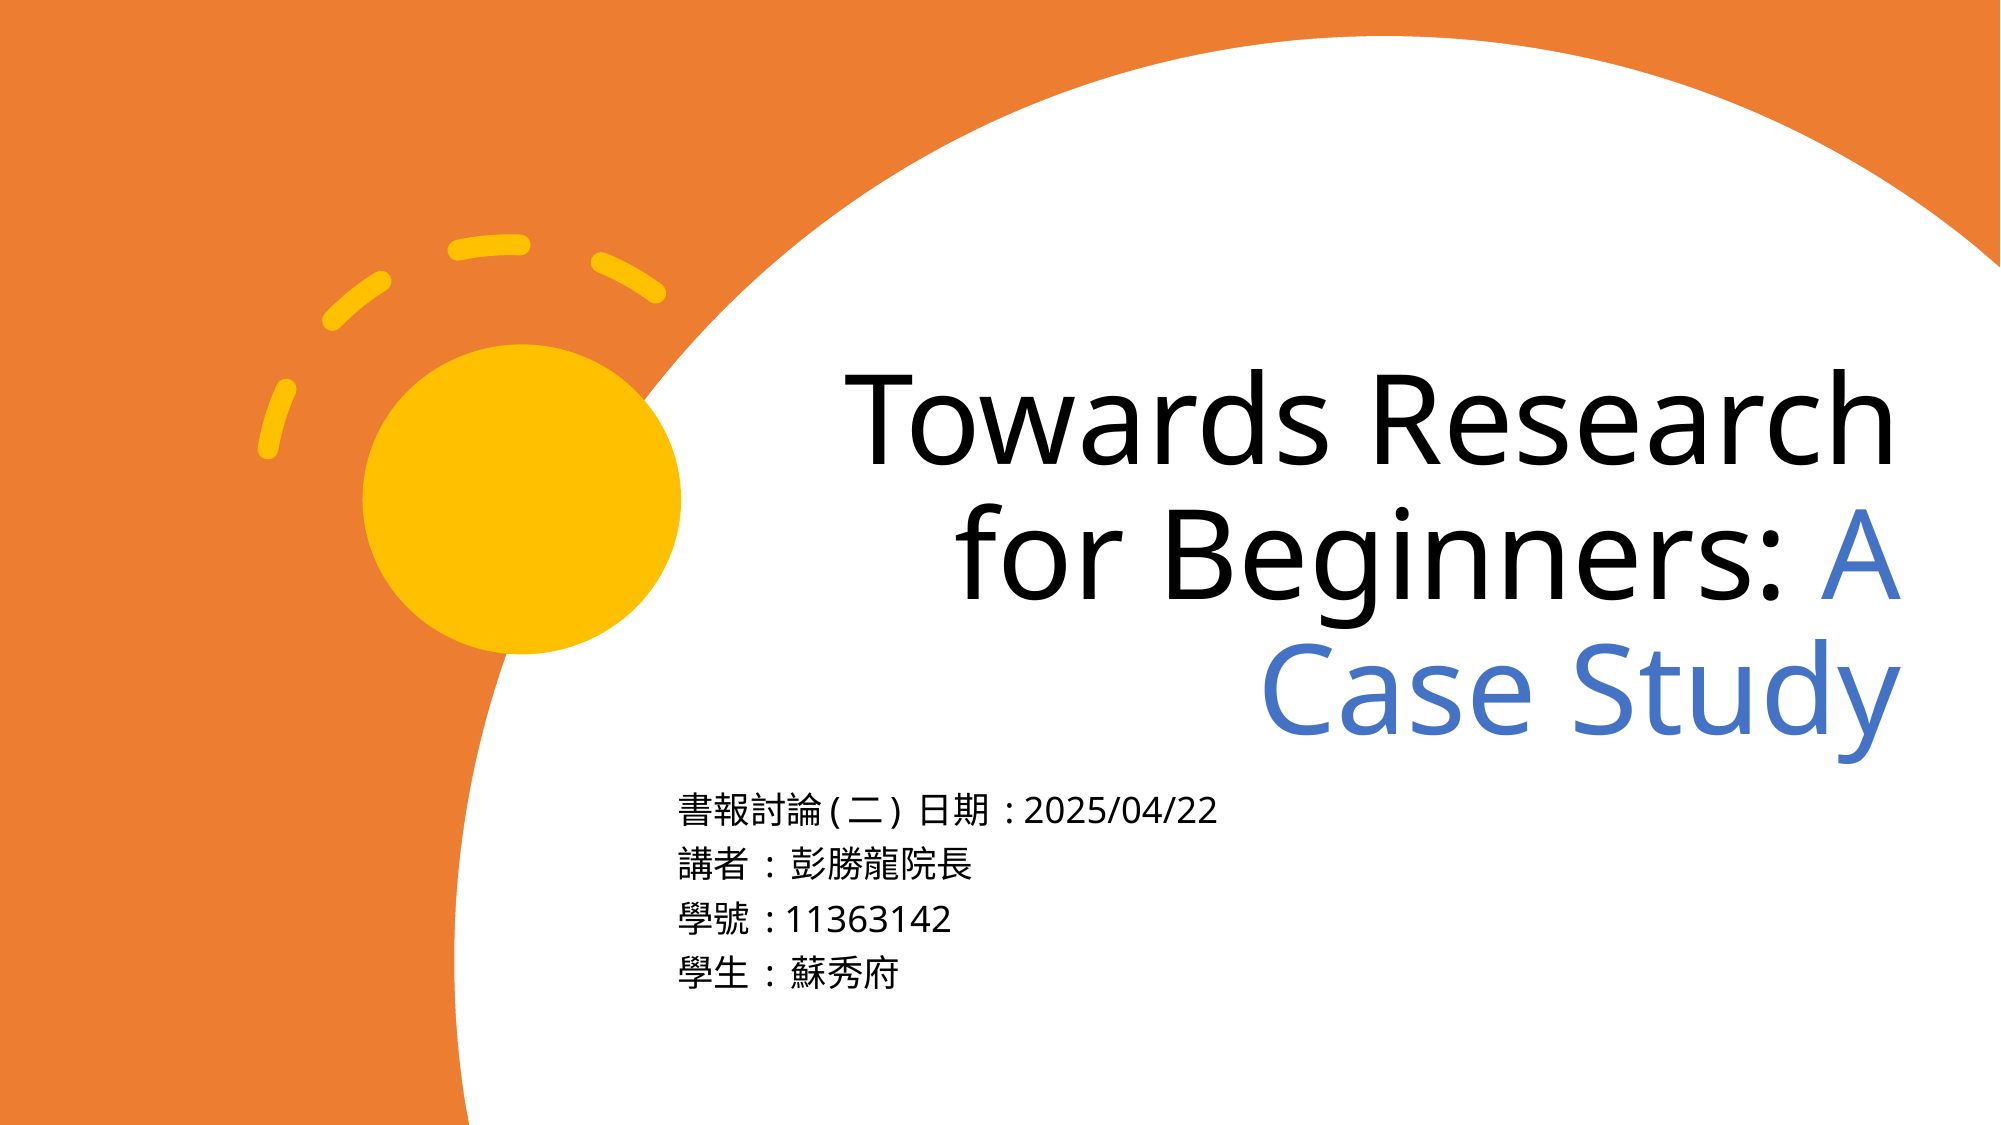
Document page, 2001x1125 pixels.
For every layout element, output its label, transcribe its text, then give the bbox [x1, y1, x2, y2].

text_box [453, 35, 2000, 1125]
text_box [267, 244, 676, 490]
text_box [361, 373, 662, 656]
text_box [0, 0, 2000, 1125]
title Towards Research for Beginners: A Case Study [662, 318, 1917, 770]
subtitle 書報討論(二) 日期 : 2025/04/22 講者 : 彭勝龍院長 學號 : 11363142 學生 : 蘇秀府 [662, 784, 1917, 1003]
